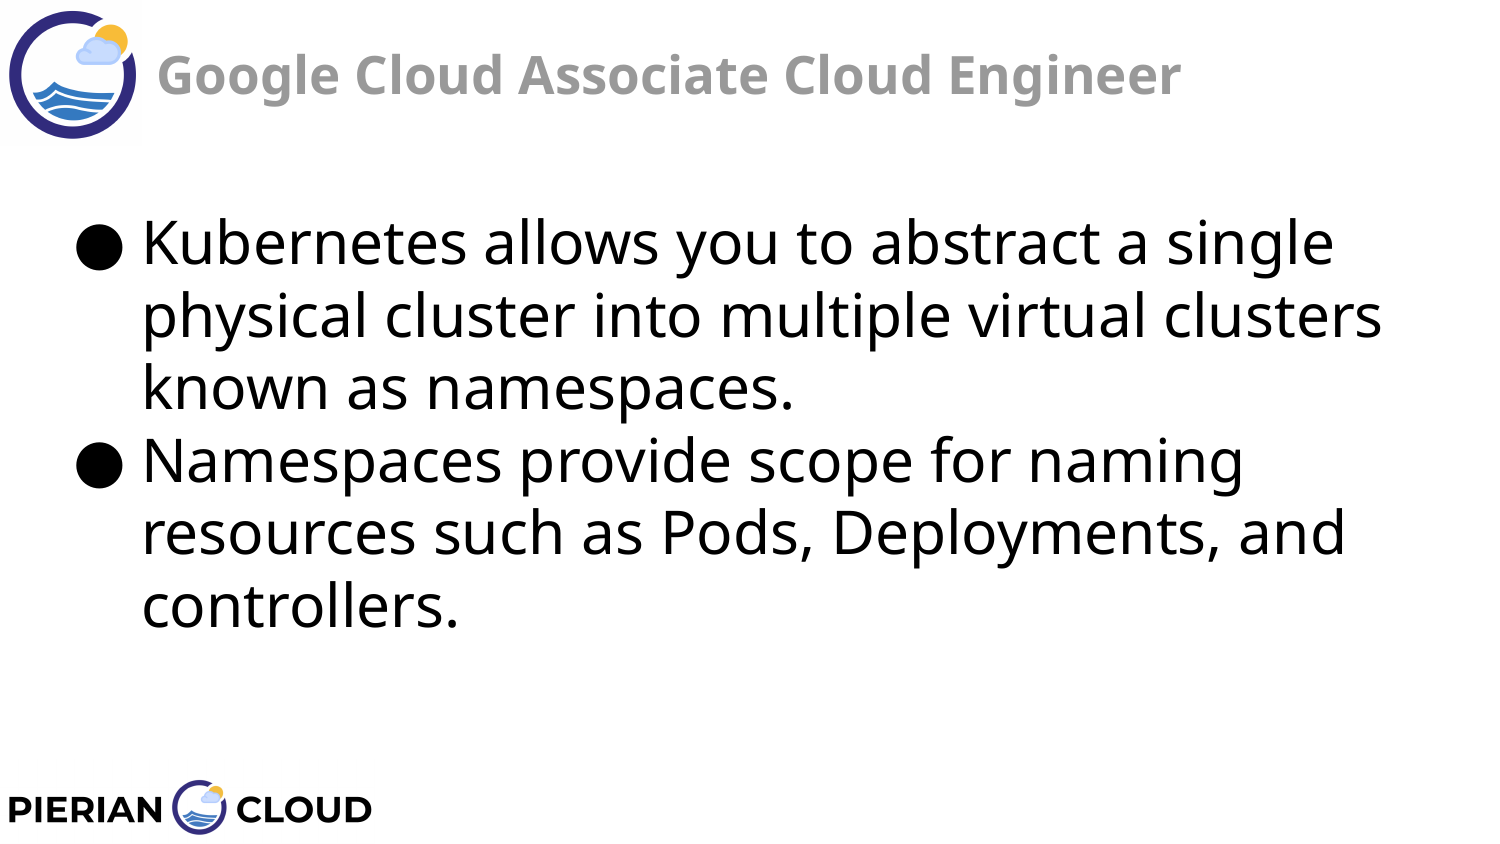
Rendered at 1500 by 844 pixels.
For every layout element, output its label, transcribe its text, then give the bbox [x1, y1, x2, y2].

picture [0, 758, 375, 844]
picture [0, 0, 142, 146]
title Google Cloud Associate Cloud Engineer [146, 25, 1420, 120]
subtitle Kubernetes allows you to abstract a single physical cluster into multiple virtual clusters known as namespaces. Namespaces provide scope for naming resources such as Pods, Deployments, and controllers. [51, 189, 1476, 750]
